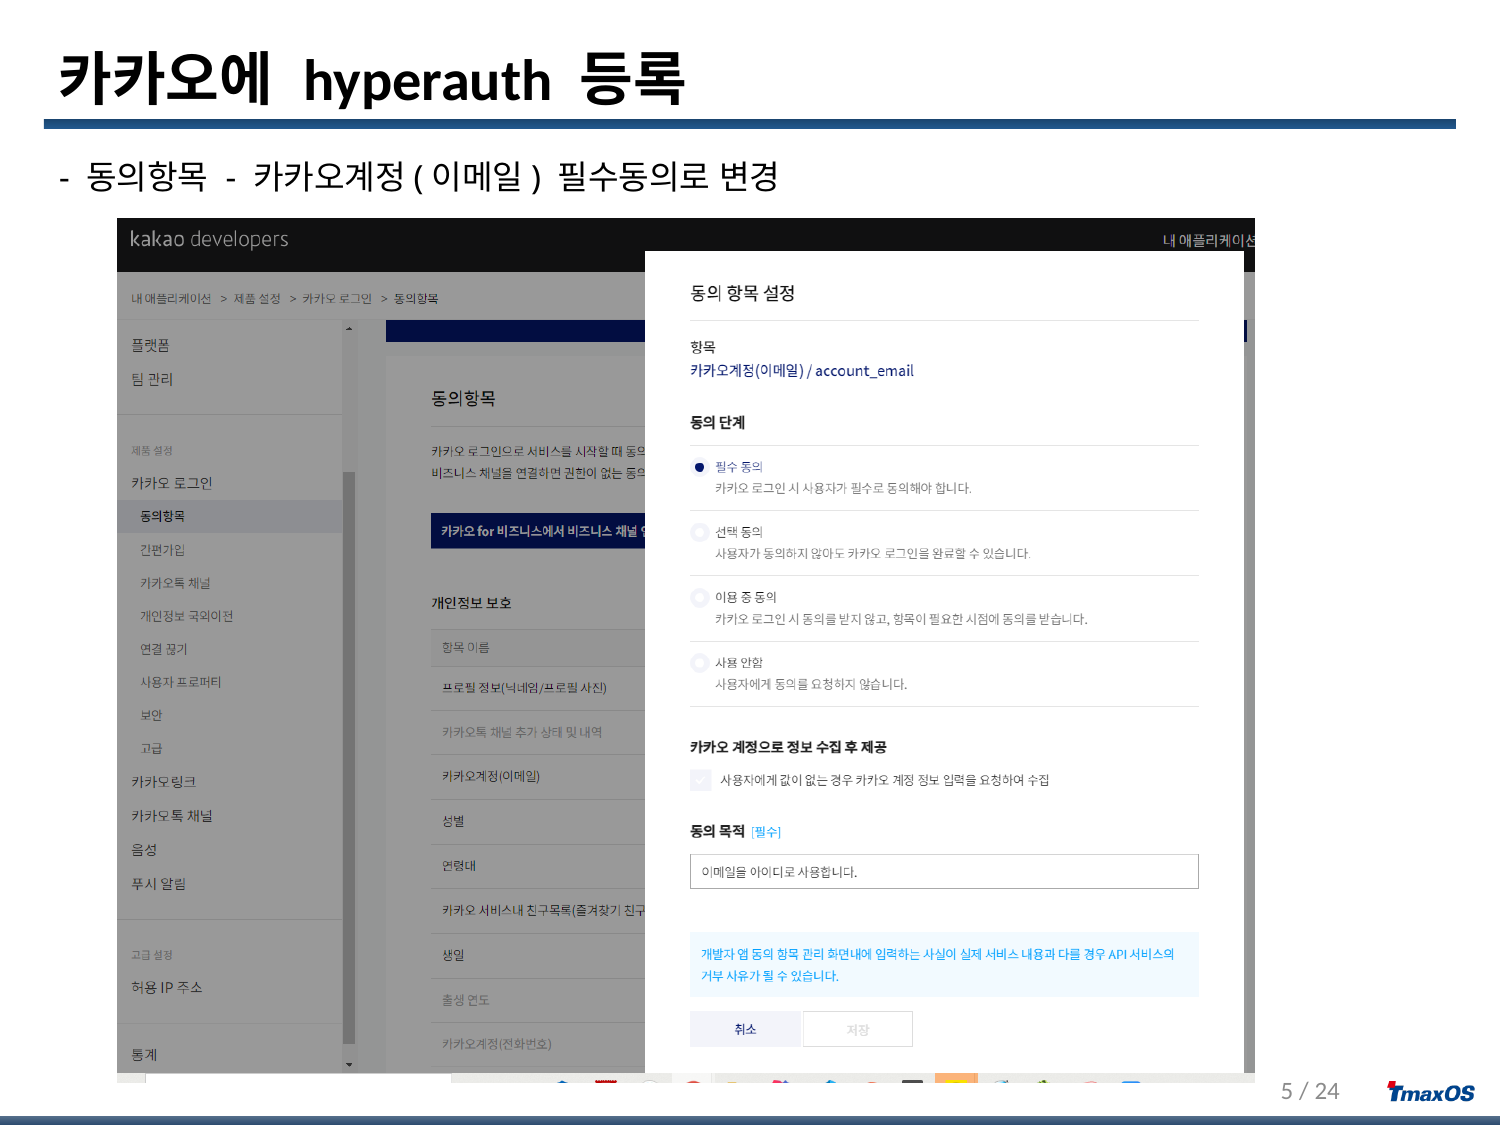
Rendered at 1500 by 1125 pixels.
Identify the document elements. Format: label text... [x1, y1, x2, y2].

slide_number / 24 [1017, 1069, 1356, 1109]
picture [1387, 1081, 1476, 1102]
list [117, 219, 1255, 1083]
text_box - 동의항목 - 카카오계정(이메일) 필수동의로 변경 [43, 148, 1456, 1049]
title 카카오에 hyperauth 등록 [44, 35, 1456, 128]
